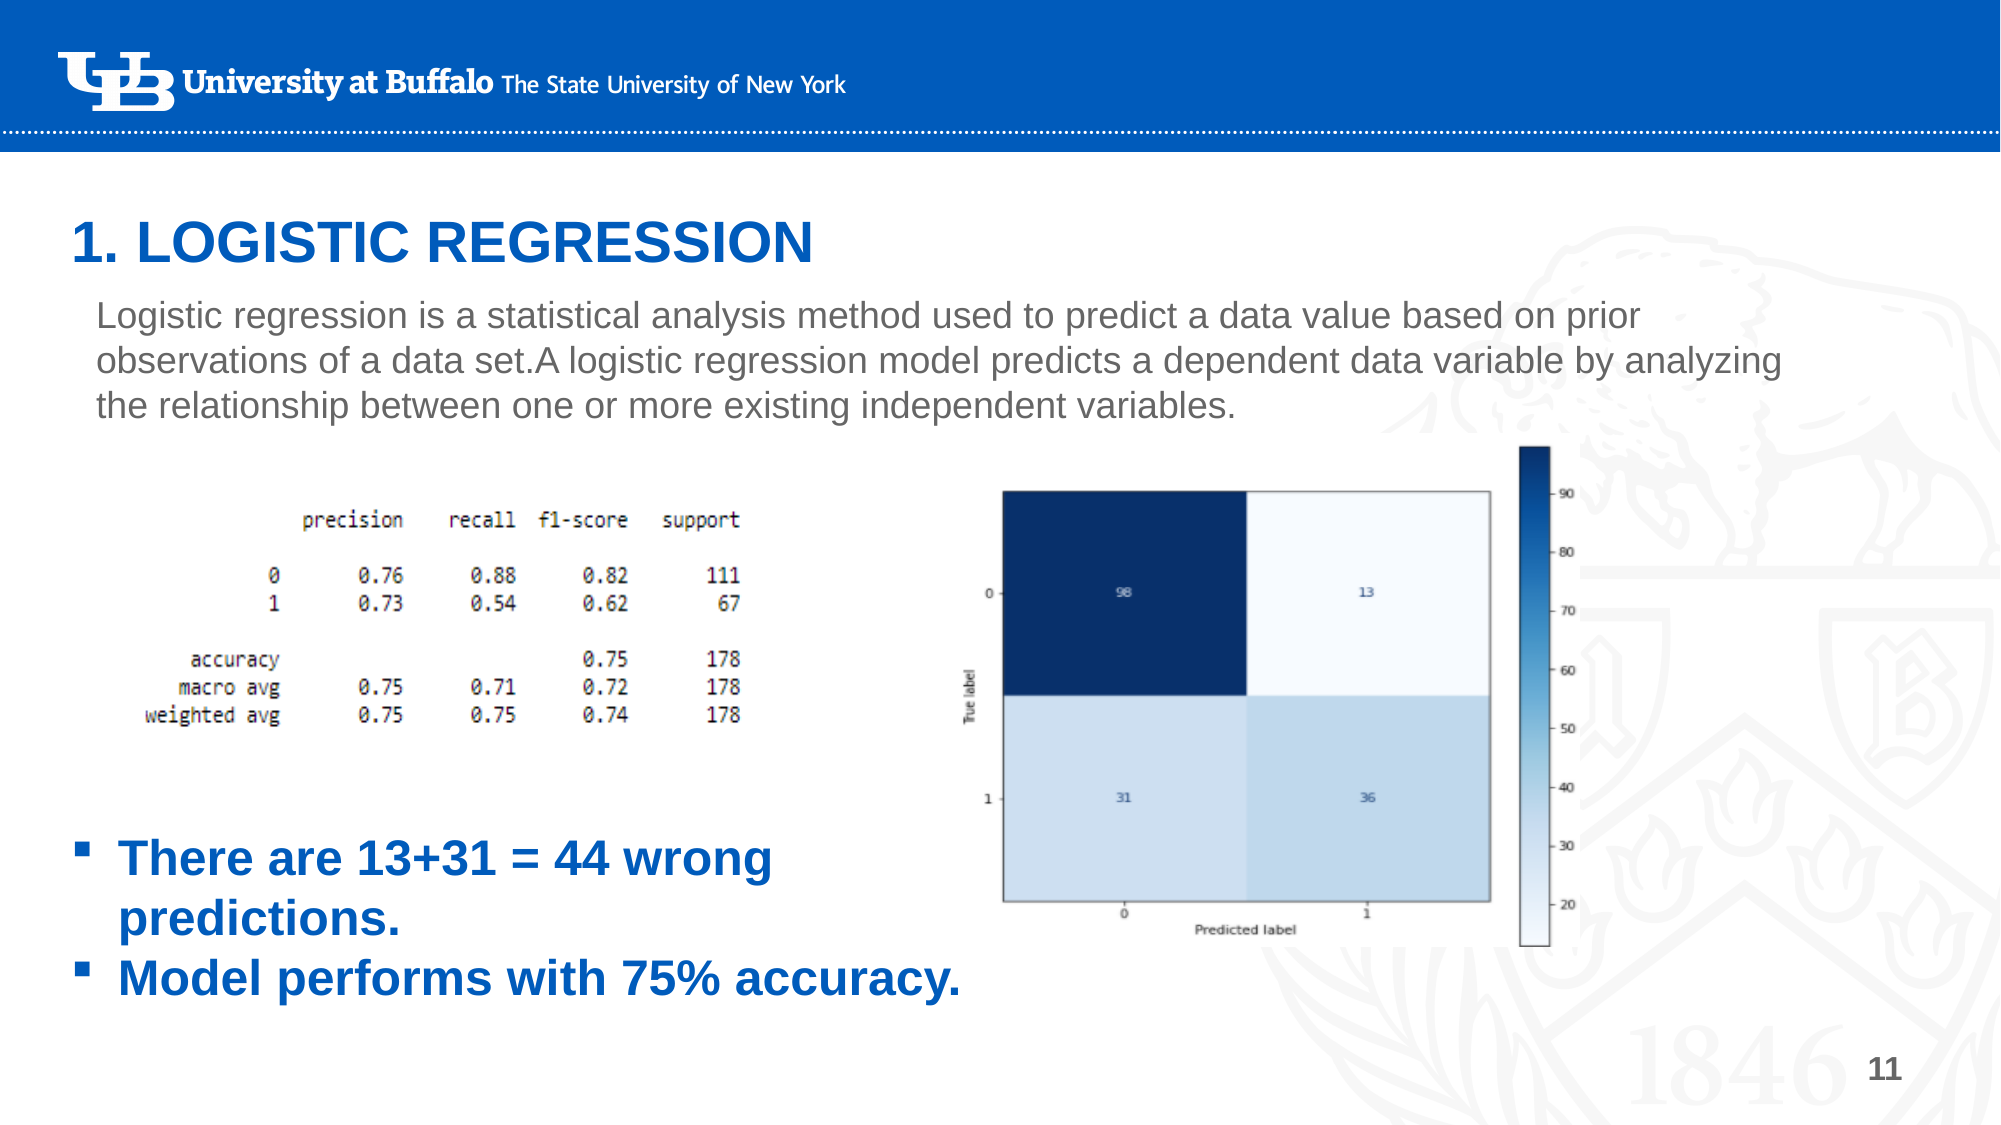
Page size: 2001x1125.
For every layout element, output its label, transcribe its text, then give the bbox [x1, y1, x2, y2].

footer 11 [1242, 1036, 1918, 1097]
text_box Logistic regression is a statistical analysis method used to predict a data value based on prior observations of a data set.A logistic regression model predicts a dependent data variable by analyzing the relationship between one or more existing independent variables. [81, 284, 1819, 434]
text_box There are 13+31 = 44 wrong predictions. Model performs with 75% accuracy. [56, 817, 1031, 1058]
title 1. LOGISTIC REGRESSION [56, 200, 950, 283]
picture [0, 0, 2001, 1125]
